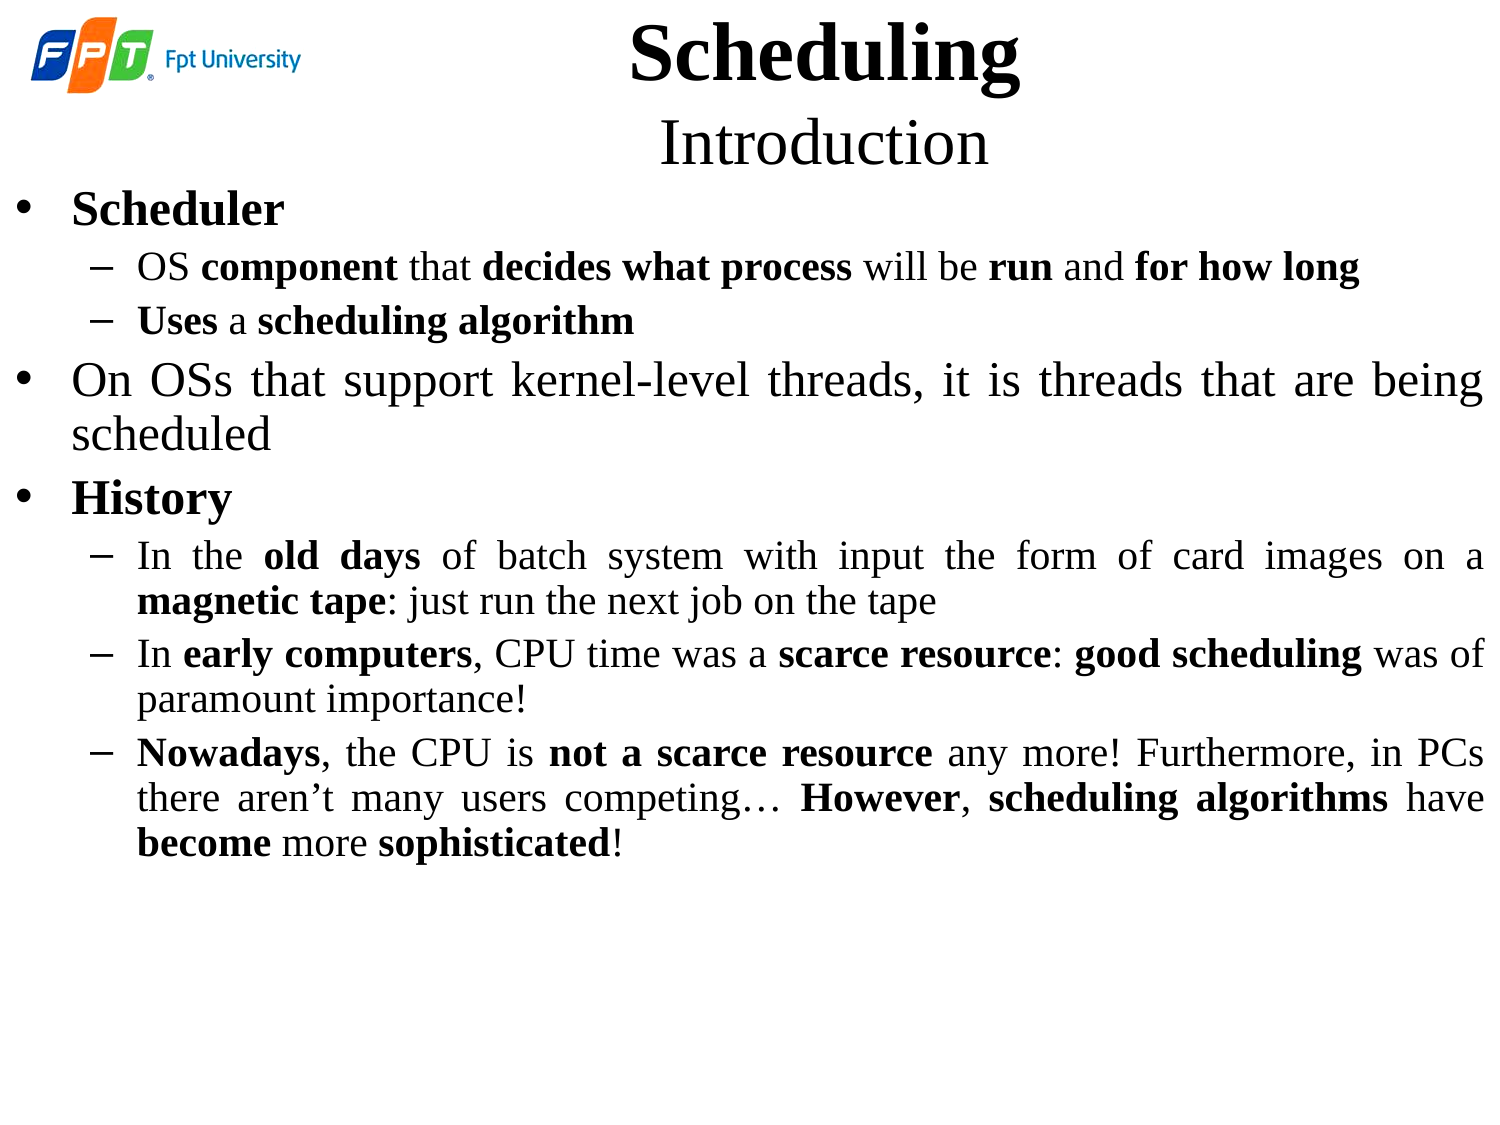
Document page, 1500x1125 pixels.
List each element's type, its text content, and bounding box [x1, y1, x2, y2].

picture [0, 0, 150, 122]
title Scheduling Introduction [150, 0, 1500, 174]
list Scheduler OS component that decides what process will be run and for how long Uses a scheduling algorithm On OSs that support kernel-level threads, it is threads that are being scheduled History In the old days of batch system with input the form of card images on a magnetic tape: just run the next job on the tape In early computers, CPU time was a scarce resource: good scheduling was of paramount importance! Nowadays, the CPU is not a scarce resource any more! Furthermore, in PCs there aren’t many users competing… However, scheduling algorithms have become more sophisticated! [0, 174, 1500, 1125]
